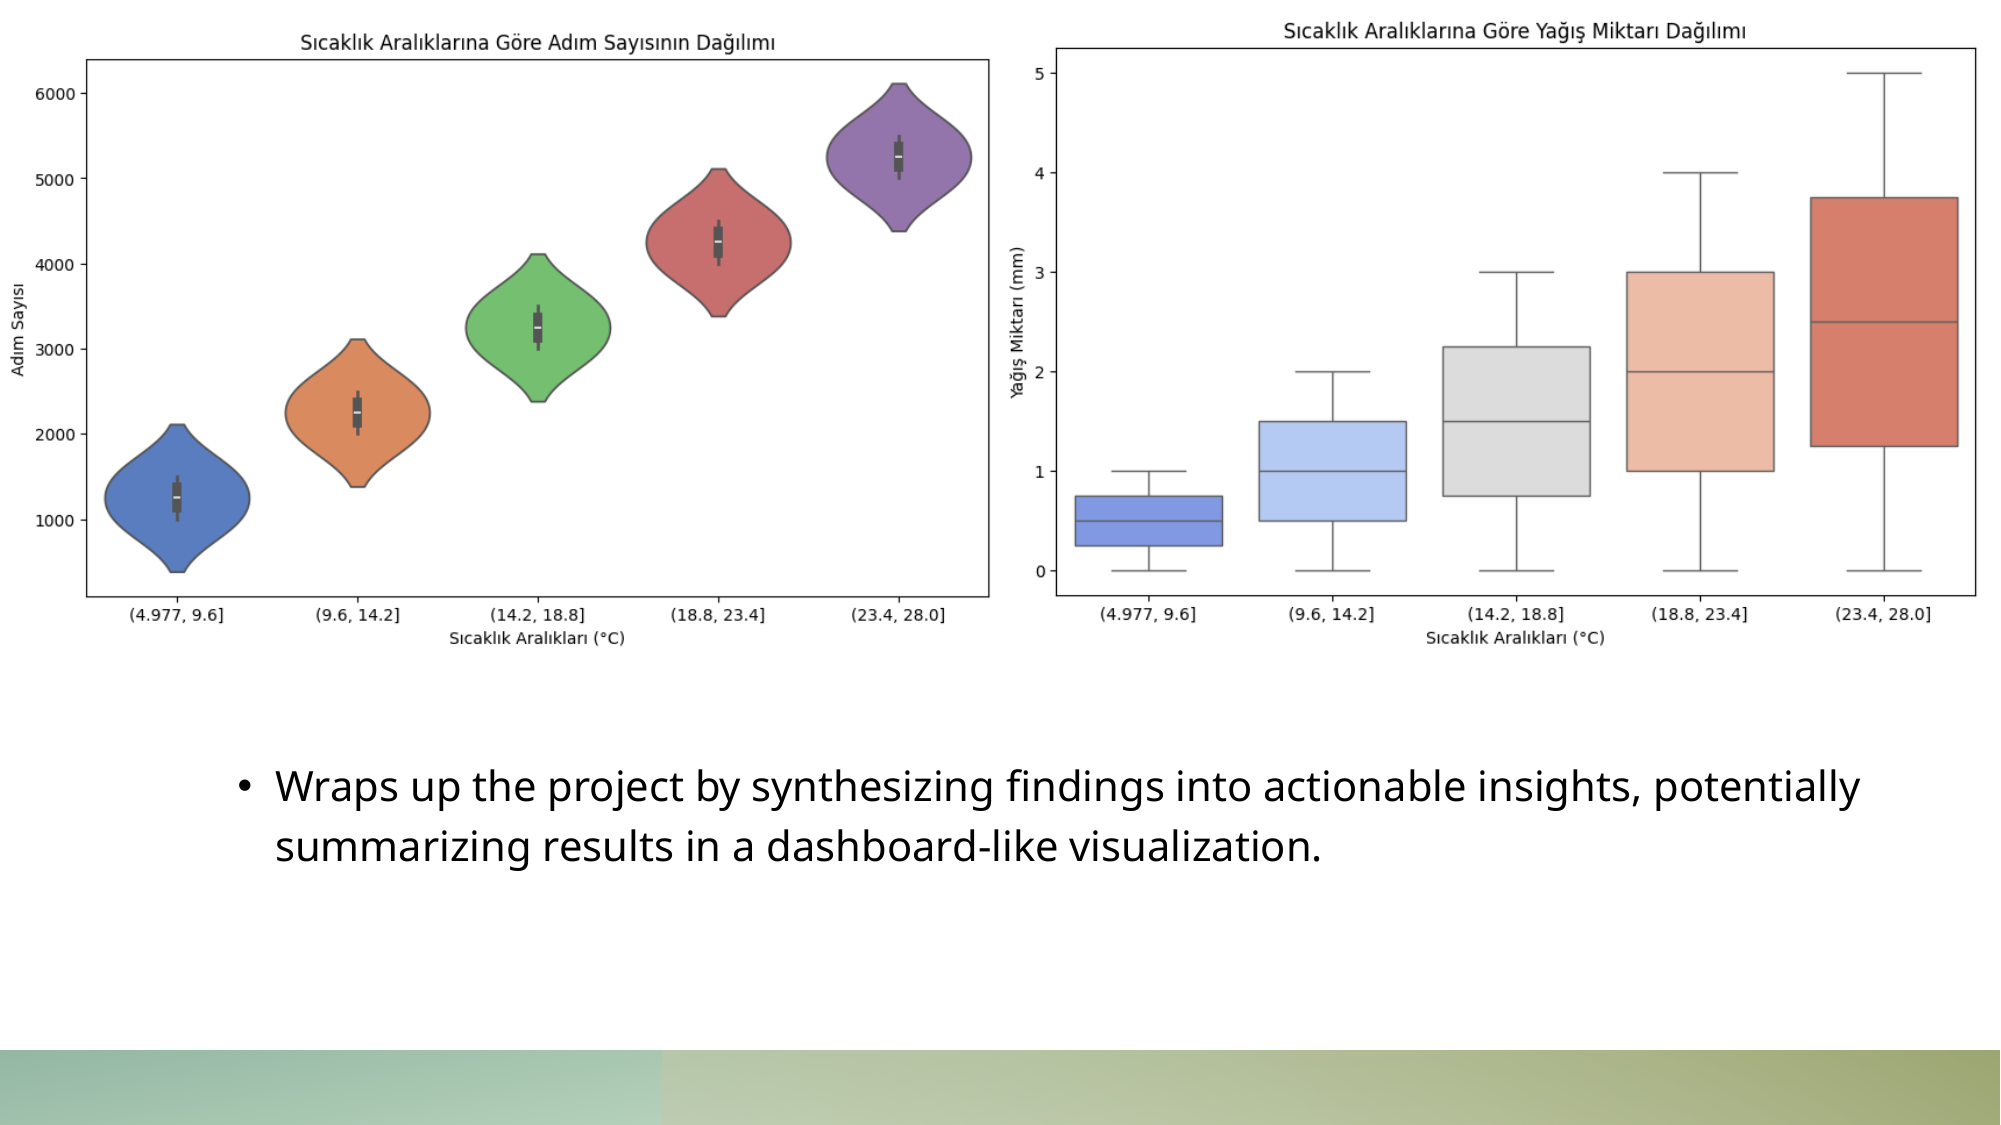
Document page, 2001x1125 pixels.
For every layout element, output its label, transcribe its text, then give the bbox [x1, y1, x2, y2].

list Wraps up the project by synthesizing findings into actionable insights, potentially summarizing results in a dashboard-like visualization. [237, 750, 1905, 996]
picture [0, 10, 1987, 658]
